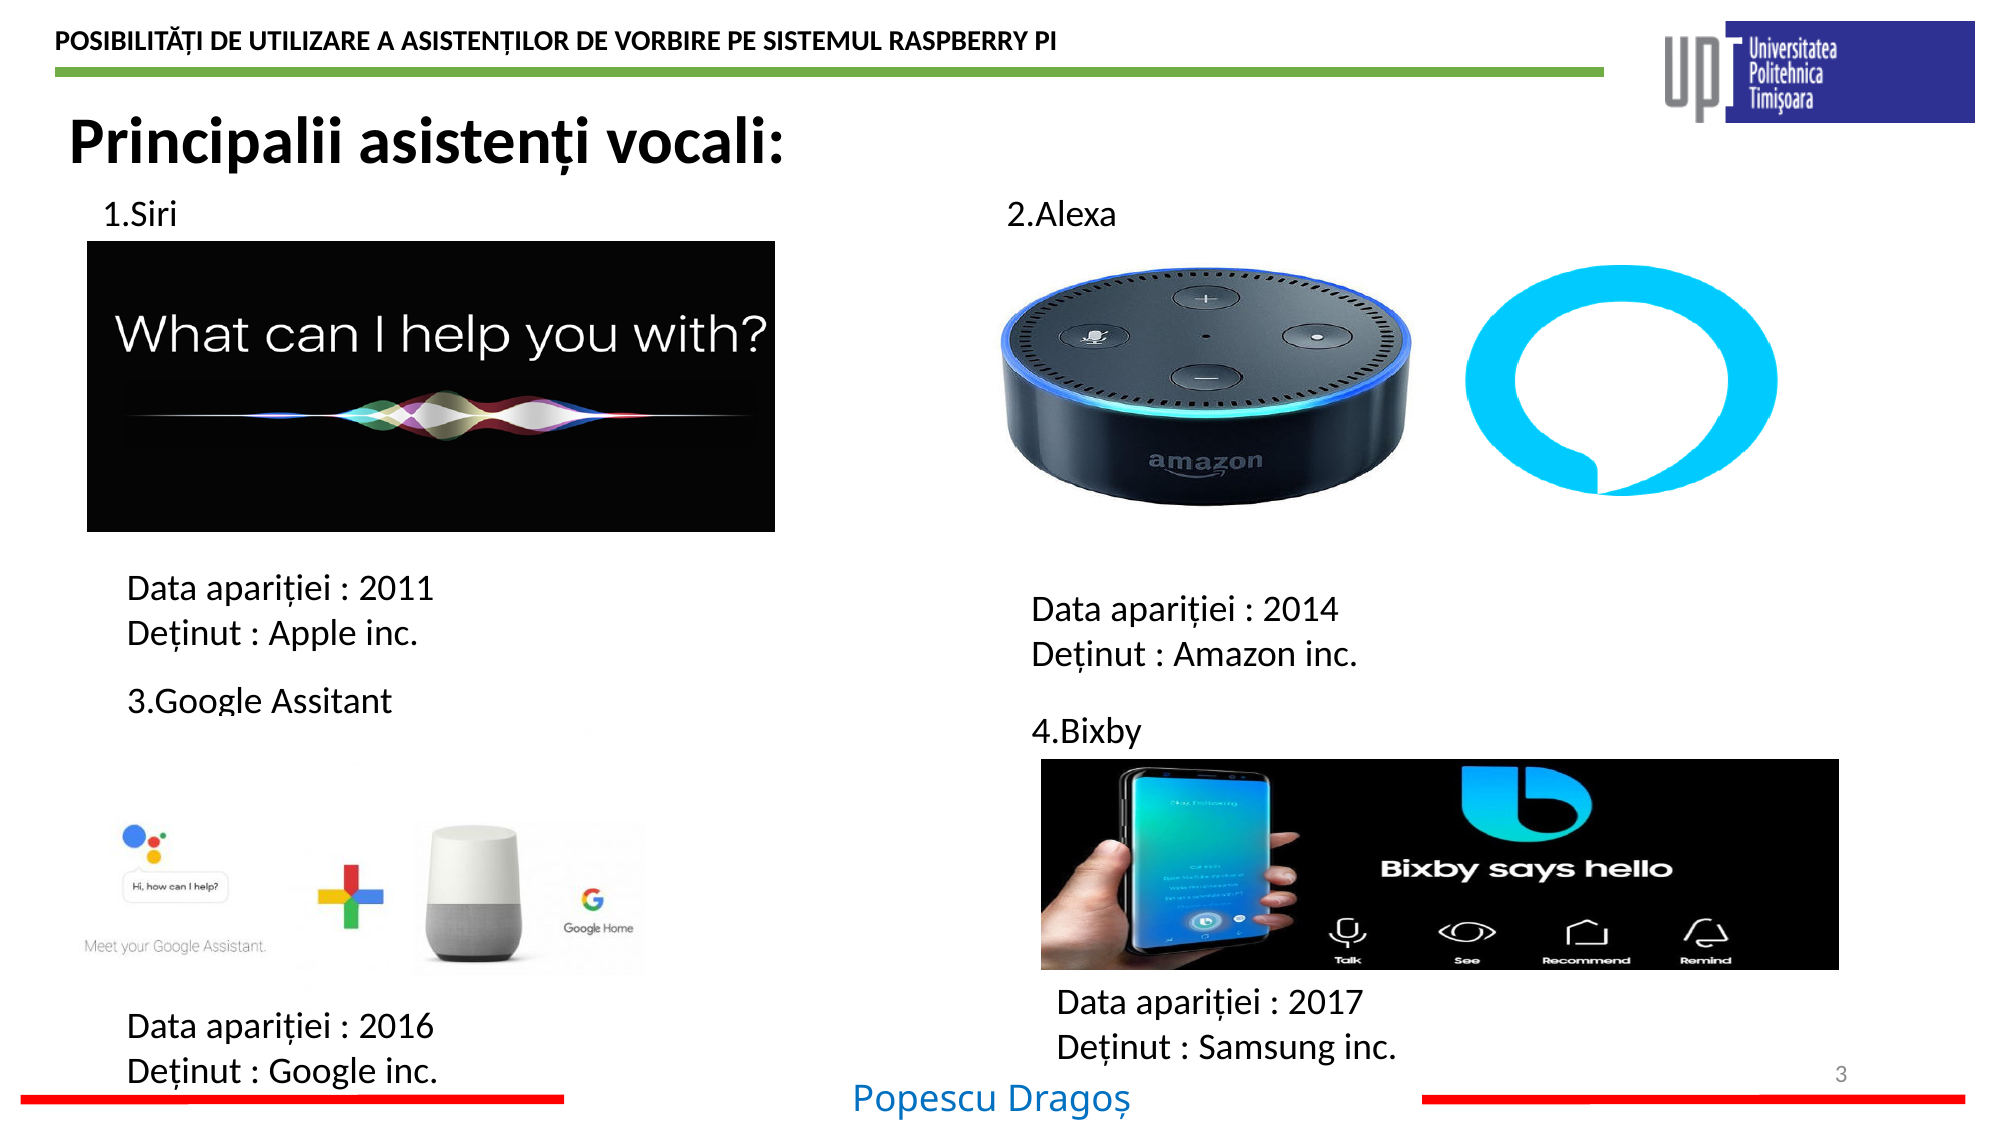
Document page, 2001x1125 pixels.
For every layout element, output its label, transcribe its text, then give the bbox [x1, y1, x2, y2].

picture [87, 241, 775, 532]
text_box Data apariției : 2011 Deținut : Apple inc. [112, 555, 644, 661]
picture [966, 228, 1820, 545]
text_box Popescu Dragoș [643, 1072, 1341, 1125]
text_box POSIBILITĂŢI DE UTILIZARE A ASISTENŢILOR DE VORBIRE PE SISTEMUL RASPBERRY PI [39, 23, 1105, 72]
picture [62, 716, 672, 1037]
picture [1665, 21, 1975, 123]
text_box Data apariției : 2014 Deținut : Amazon inc. [1016, 576, 1548, 681]
text_box Data apariției : 2016 Deținut : Google inc. [112, 1037, 644, 1099]
text_box 4.Bixby [1016, 698, 1451, 759]
text_box 3.Google Assitant [112, 668, 546, 716]
text_box 2.Alexa [991, 181, 1426, 228]
picture [1041, 759, 1839, 970]
text_box Principalii asistenți vocali: [54, 89, 802, 184]
text_box 1.Siri [87, 181, 521, 241]
slide_number 3 [1412, 1042, 1863, 1103]
text_box Data apariției : 2017 Deținut : Samsung inc. [1041, 970, 1573, 1075]
